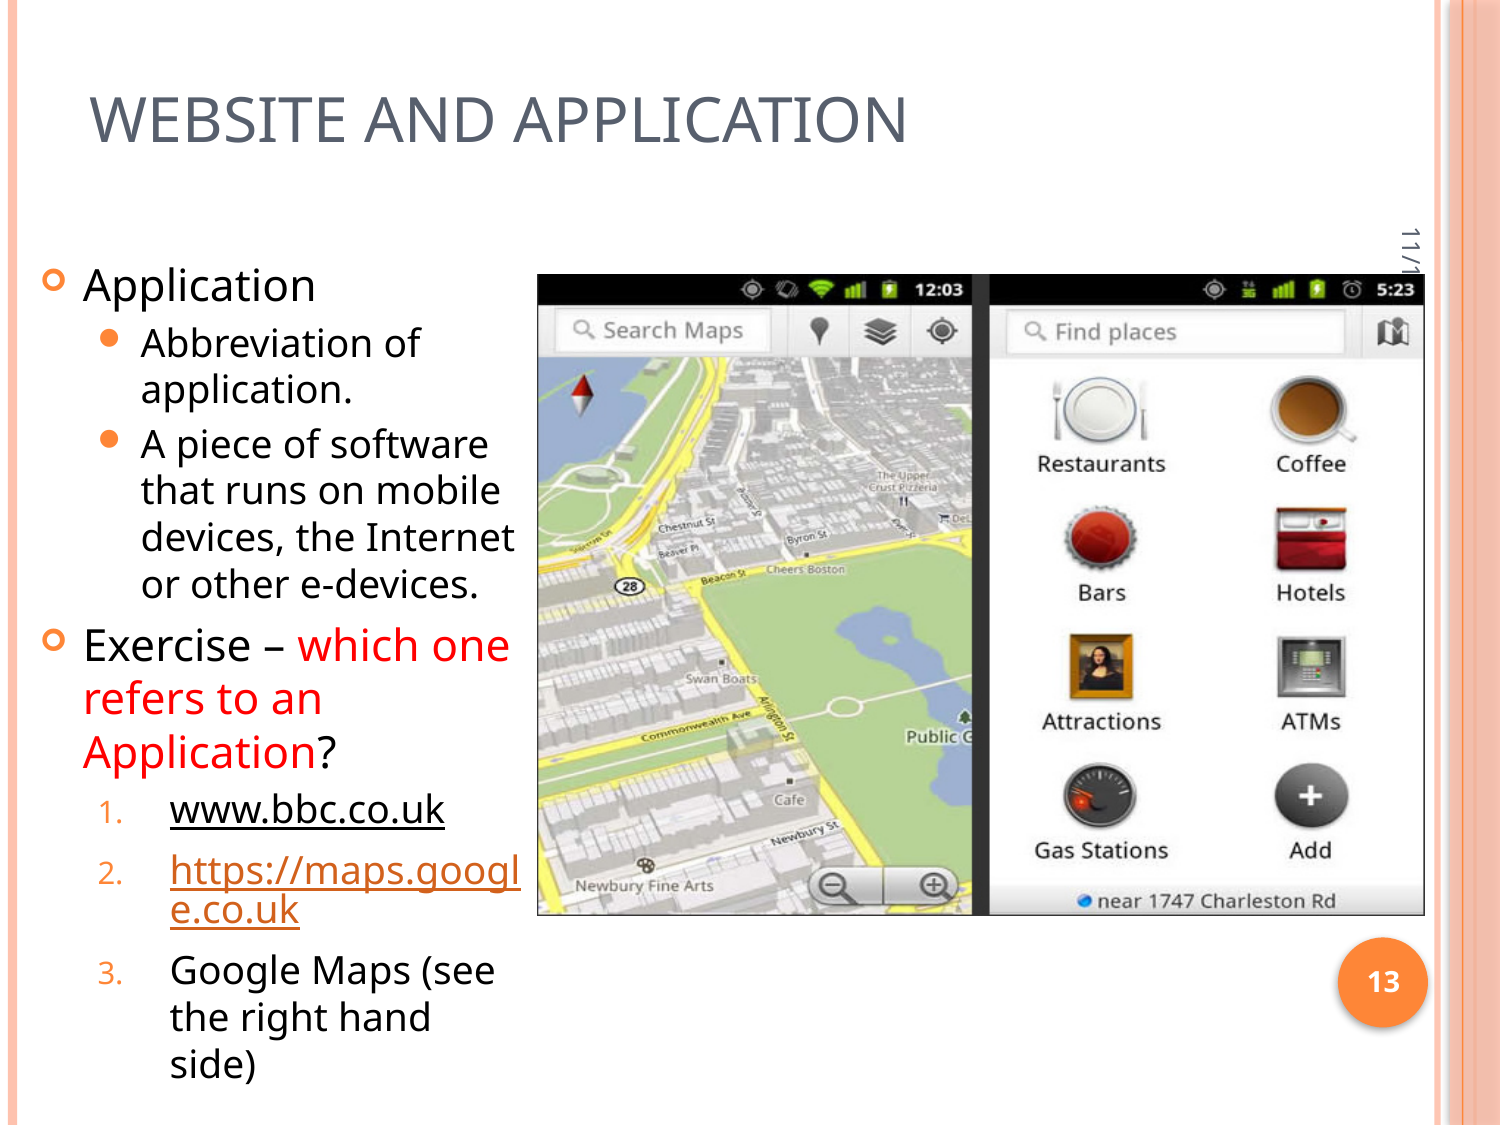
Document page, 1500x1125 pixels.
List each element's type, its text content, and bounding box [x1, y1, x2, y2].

slide_number 13 [1333, 940, 1434, 1027]
title Website and application [75, 45, 1300, 163]
list Application Abbreviation of application. A piece of software that runs on mobile devices, the Internet or other e-devices. Exercise – which one refers to an Application? www.bbc.co.uk https://maps.google.co.uk Google Maps (see the right hand side) [24, 249, 538, 1062]
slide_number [1378, 43, 1442, 374]
picture [536, 274, 1426, 916]
footer Queen's University Belfast [1432, 380, 1440, 906]
